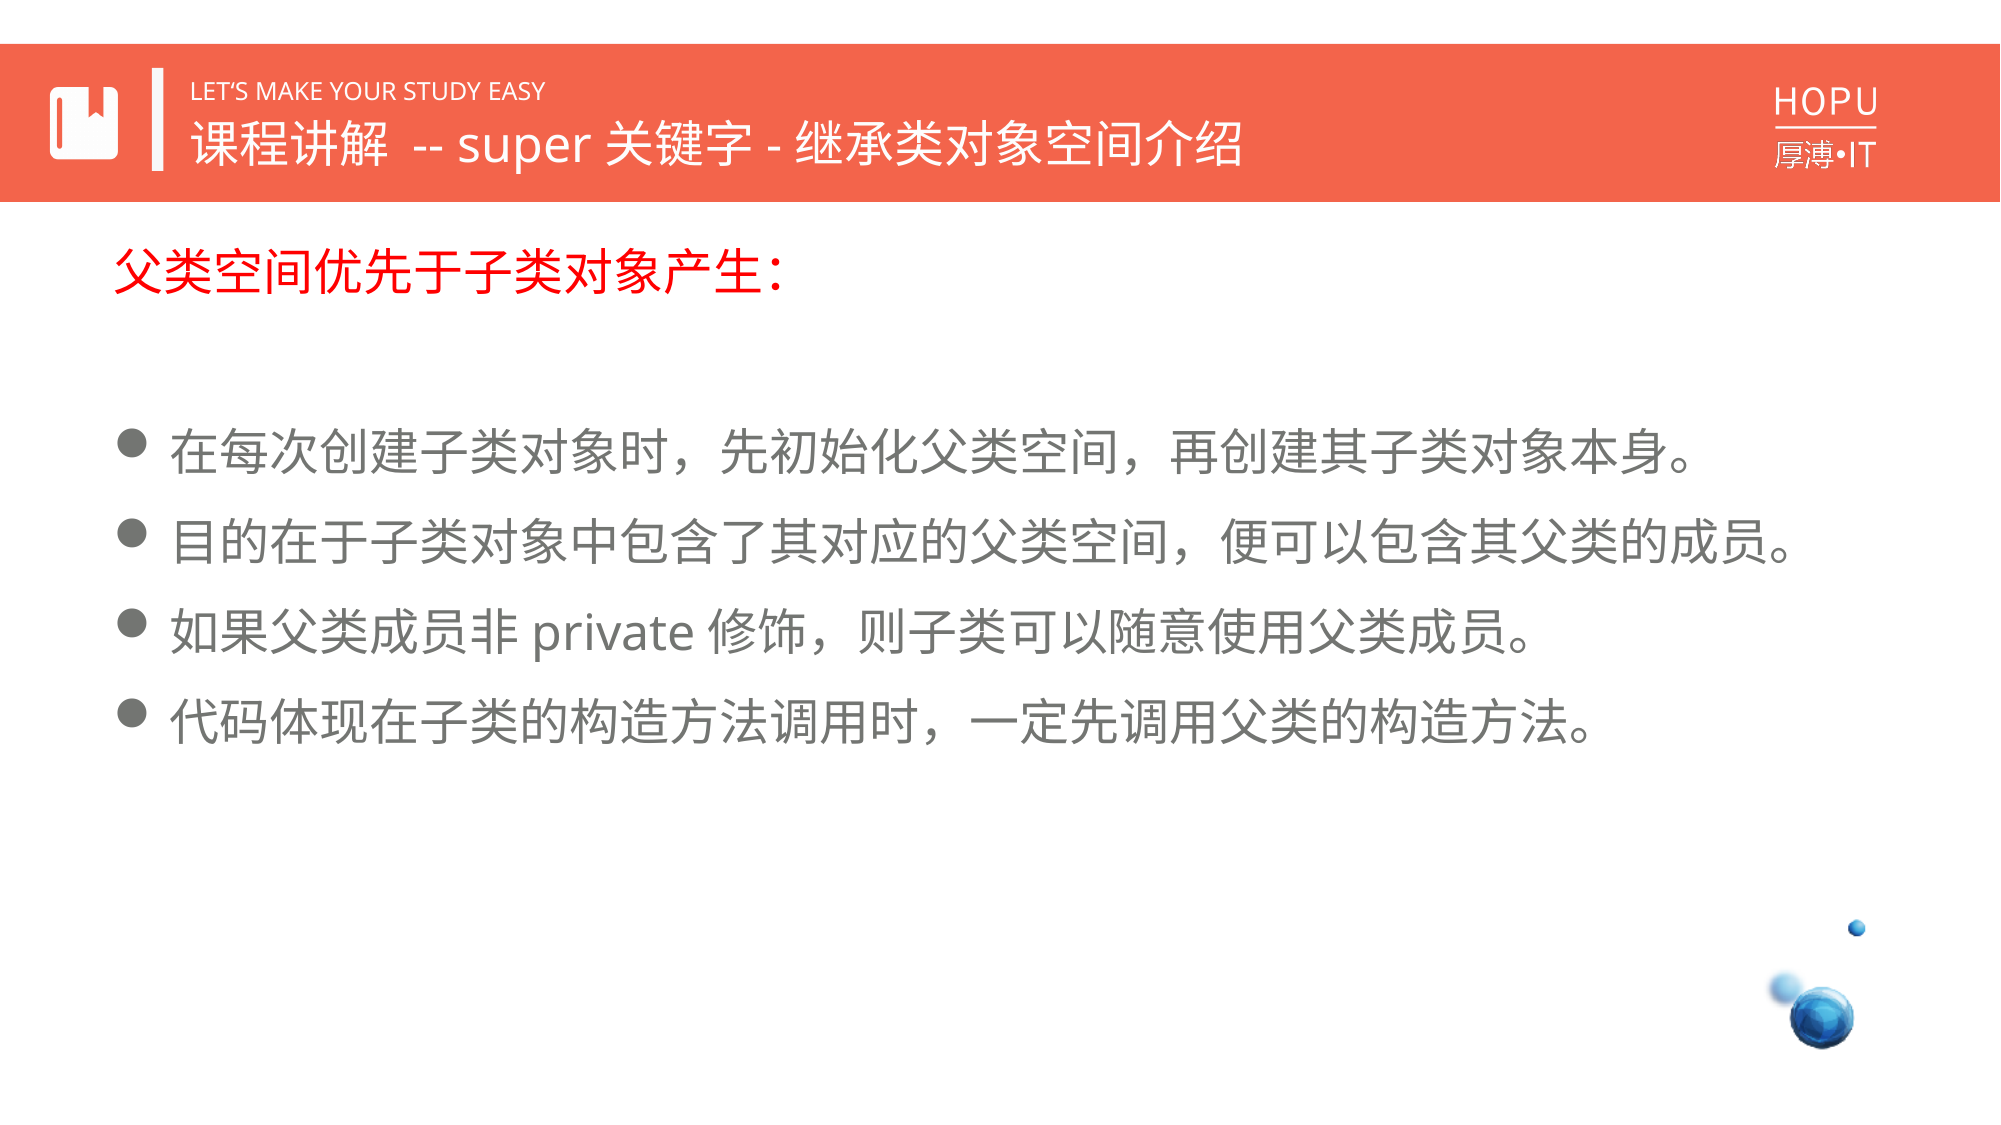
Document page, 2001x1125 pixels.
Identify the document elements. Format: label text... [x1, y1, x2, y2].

picture [1186, 542, 2000, 1125]
text_box 父类空间优先于子类对象产生： 在每次创建子类对象时，先初始化父类空间，再创建其子类对象本身。 目的在于子类对象中包含了其对应的父类空间，便可以包含其父类的成员。 如果父类成员非private修饰，则子类可以随意使用父类成员。 代码体现在子类的构造方法调用时，一定先调用父类的构造方法。 [98, 202, 1908, 758]
picture [1773, 75, 1878, 181]
picture [0, 0, 316, 253]
text_box 课程讲解 -- super关键字-继承类对象空间介绍 [316, 117, 1326, 180]
text_box LET‘S MAKE YOUR STUDY EASY [316, 67, 893, 113]
text_box [316, 43, 2000, 203]
